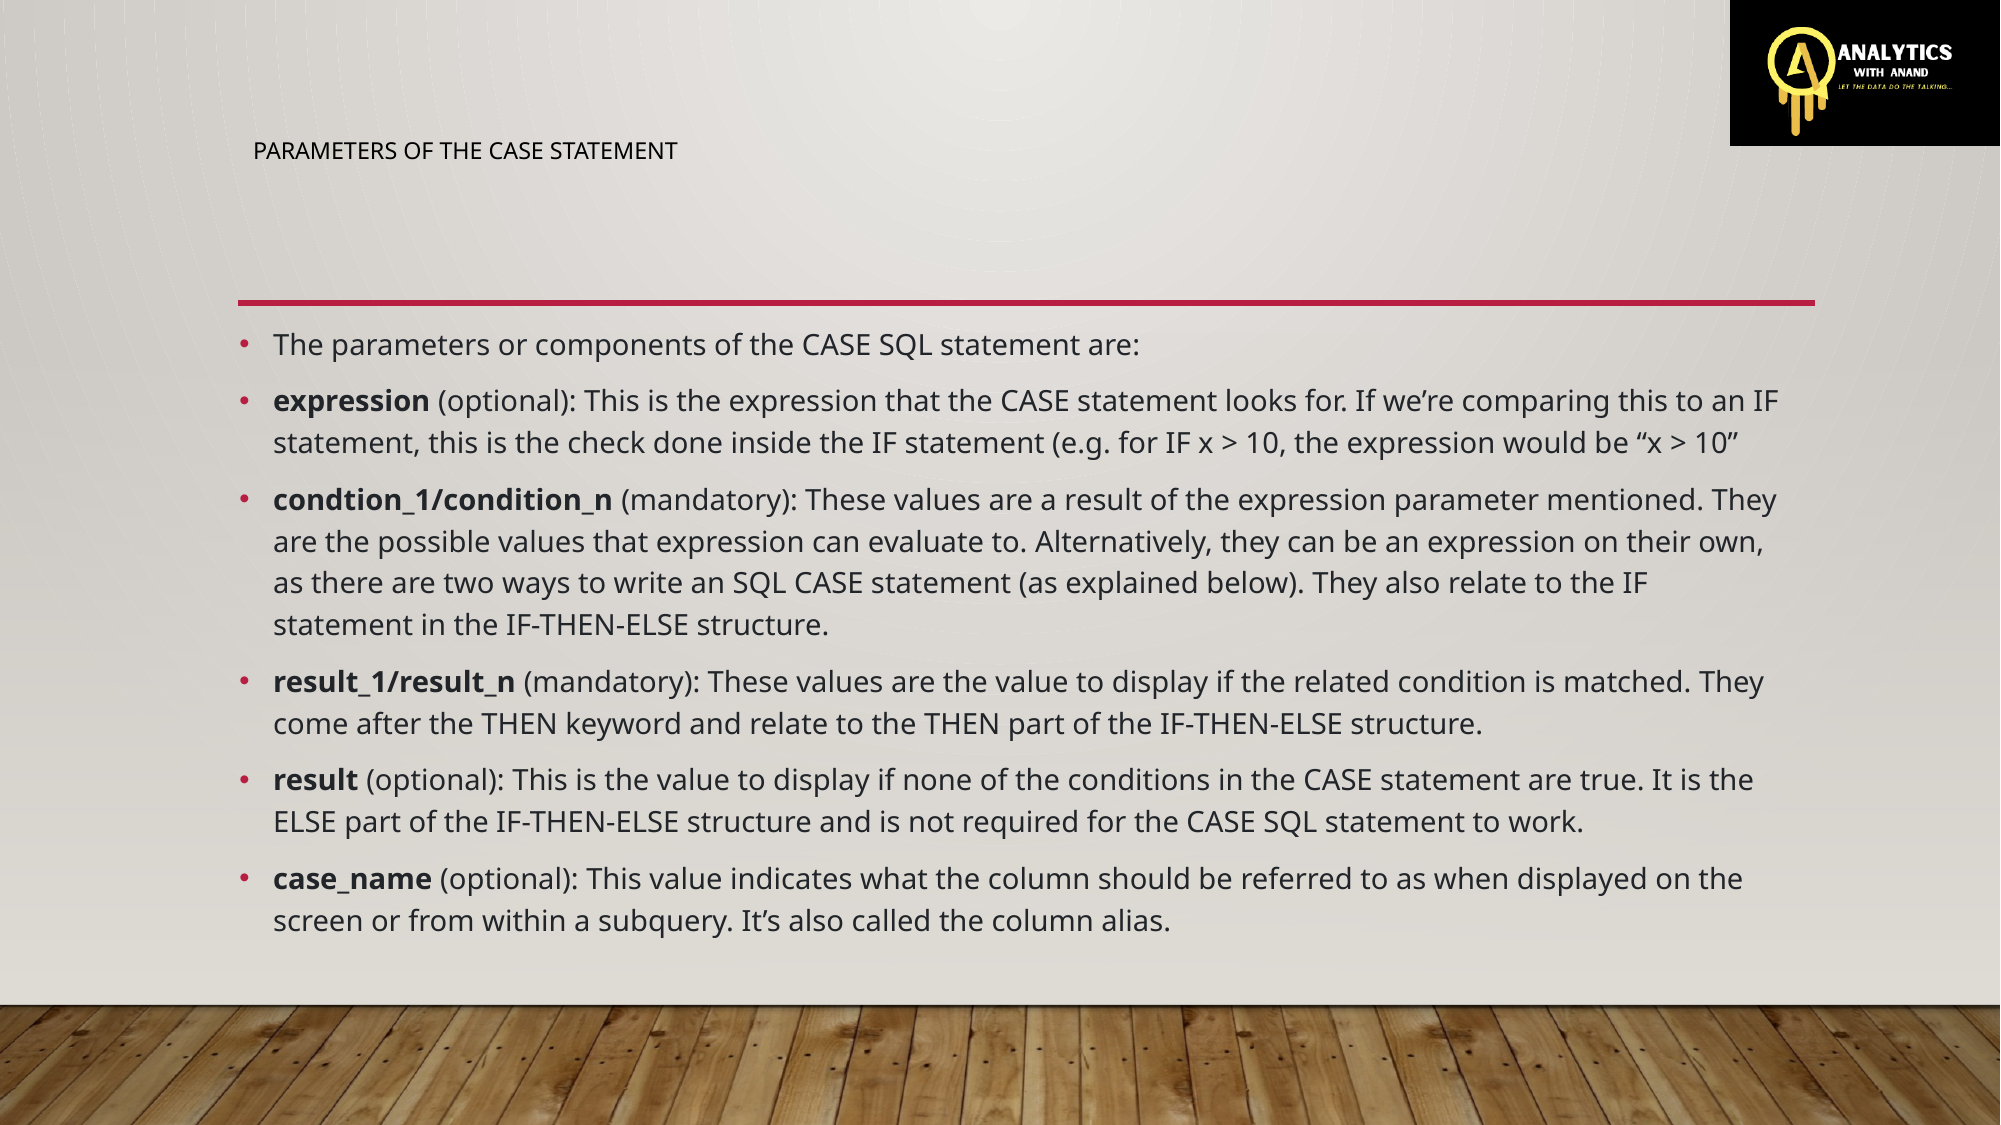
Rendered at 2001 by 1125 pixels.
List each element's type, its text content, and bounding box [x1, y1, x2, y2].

list The parameters or components of the CASE SQL statement are: expression (optional): This is the expression that the CASE statement looks for. If we’re comparing this to an IF statement, this is the check done inside the IF statement (e.g. for IF x > 10, the expression would be “x > 10” condtion_1/condition_n (mandatory): These values are a result of the expression parameter mentioned. They are the possible values that expression can evaluate to. Alternatively, they can be an expression on their own, as there are two ways to write an SQL CASE statement (as explained below). They also relate to the IF statement in the IF-THEN-ELSE structure. result_1/result_n (mandatory): These values are the value to display if the related condition is matched. They come after the THEN keyword and relate to the THEN part of the IF-THEN-ELSE structure. result (optional): This is the value to display if none of the conditions in the CASE statement are true. It is the ELSE part of the IF-THEN-ELSE structure and is not required for the CASE SQL statement to work. case_name (optional): This value indicates what the column should be referred to as when displayed on the screen or from within a subquery. It’s also called the column alias. [224, 311, 1800, 954]
title Parameters of the CASE Statement [238, 131, 1814, 228]
picture [1729, 0, 2000, 146]
picture [0, 1005, 2000, 1125]
